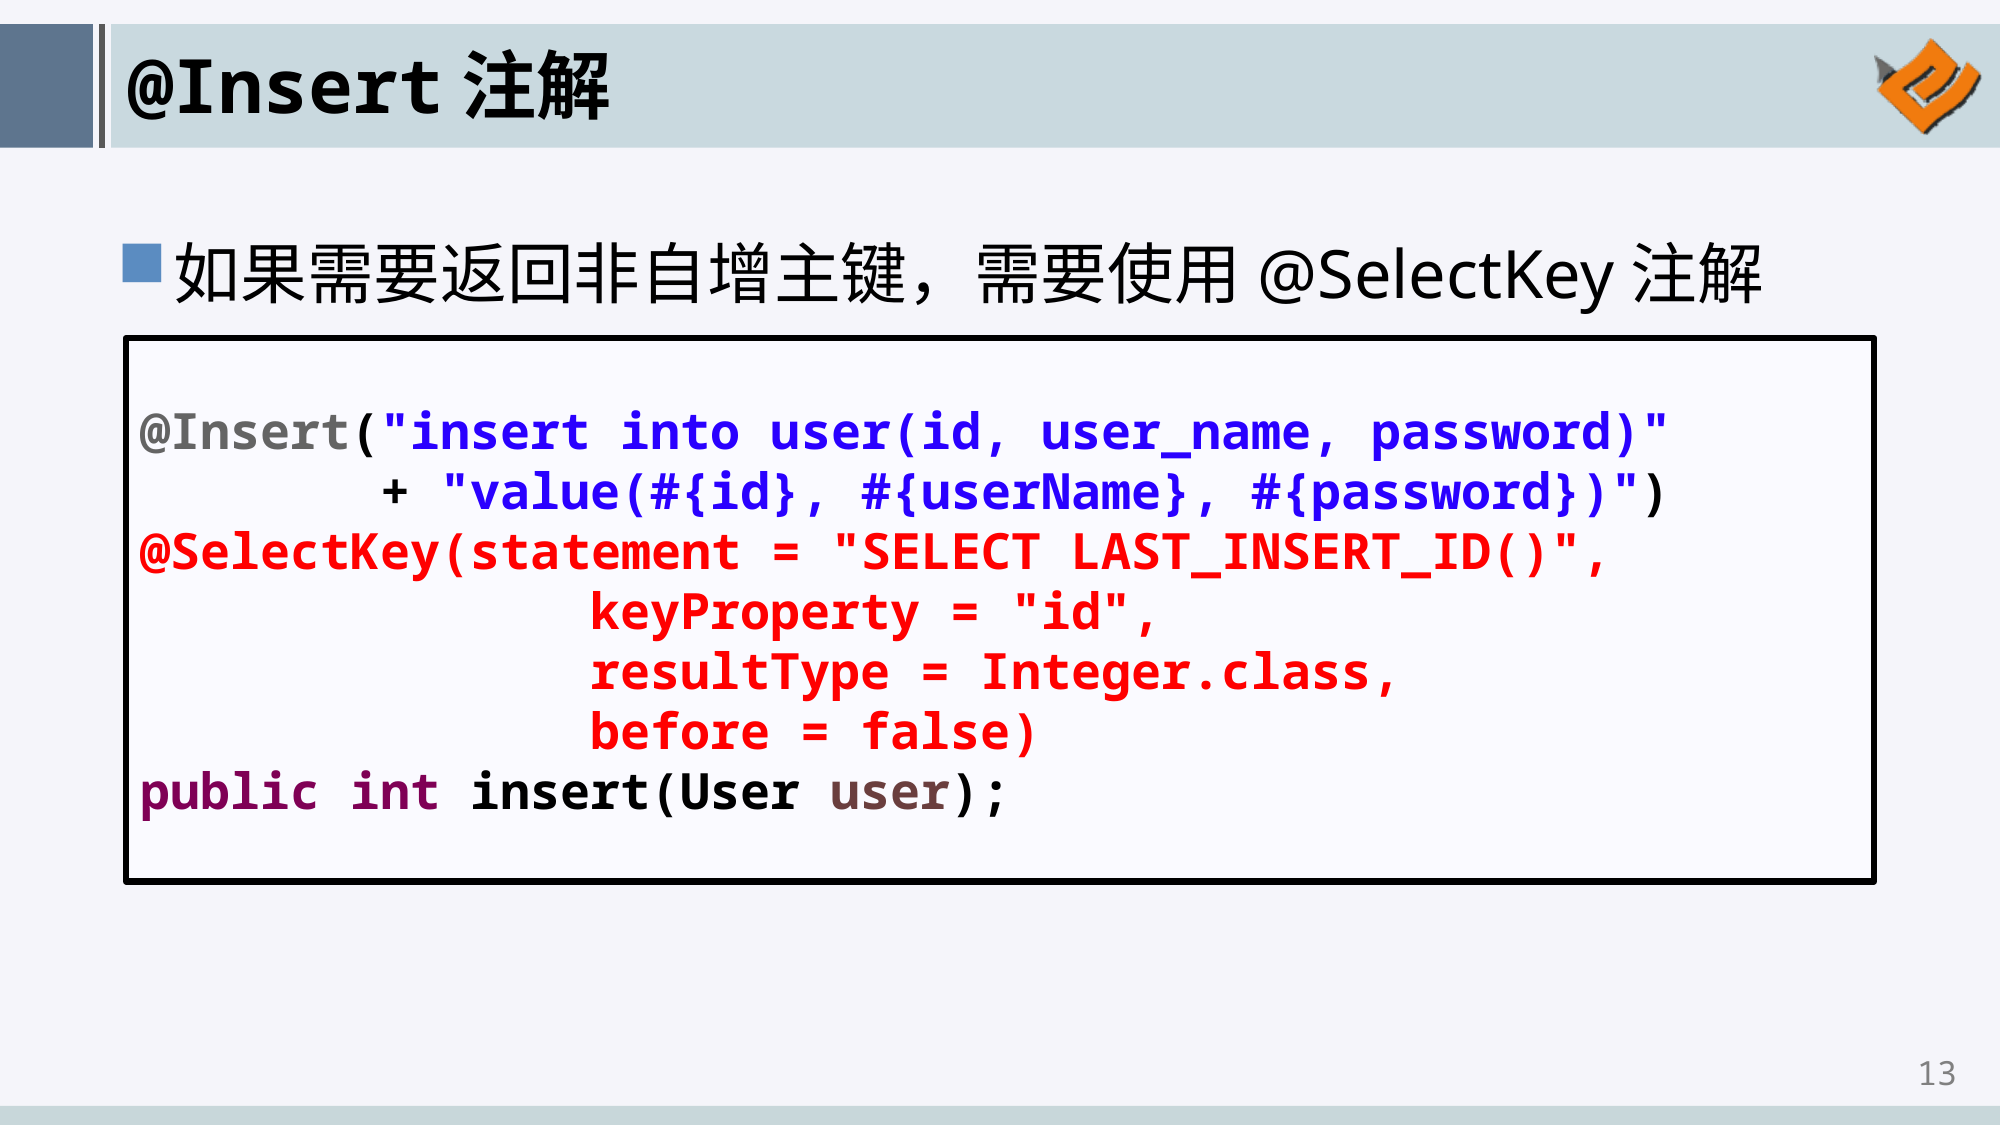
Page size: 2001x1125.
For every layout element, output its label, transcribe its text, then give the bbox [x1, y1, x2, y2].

text_box @Insert("insert into user(id, user_name, password)" + "value(#{id}, #{userName}, #{password})") @SelectKey(statement = "SELECT LAST_INSERT_ID()", keyProperty = "id", resultType = Integer.class, before = false) public int insert(User user); [125, 338, 1875, 882]
title @Insert注解 [114, 30, 1845, 141]
list 如果需要返回非自增主键，需要使用@SelectKey注解 [102, 184, 1898, 1035]
picture [1874, 38, 1981, 134]
